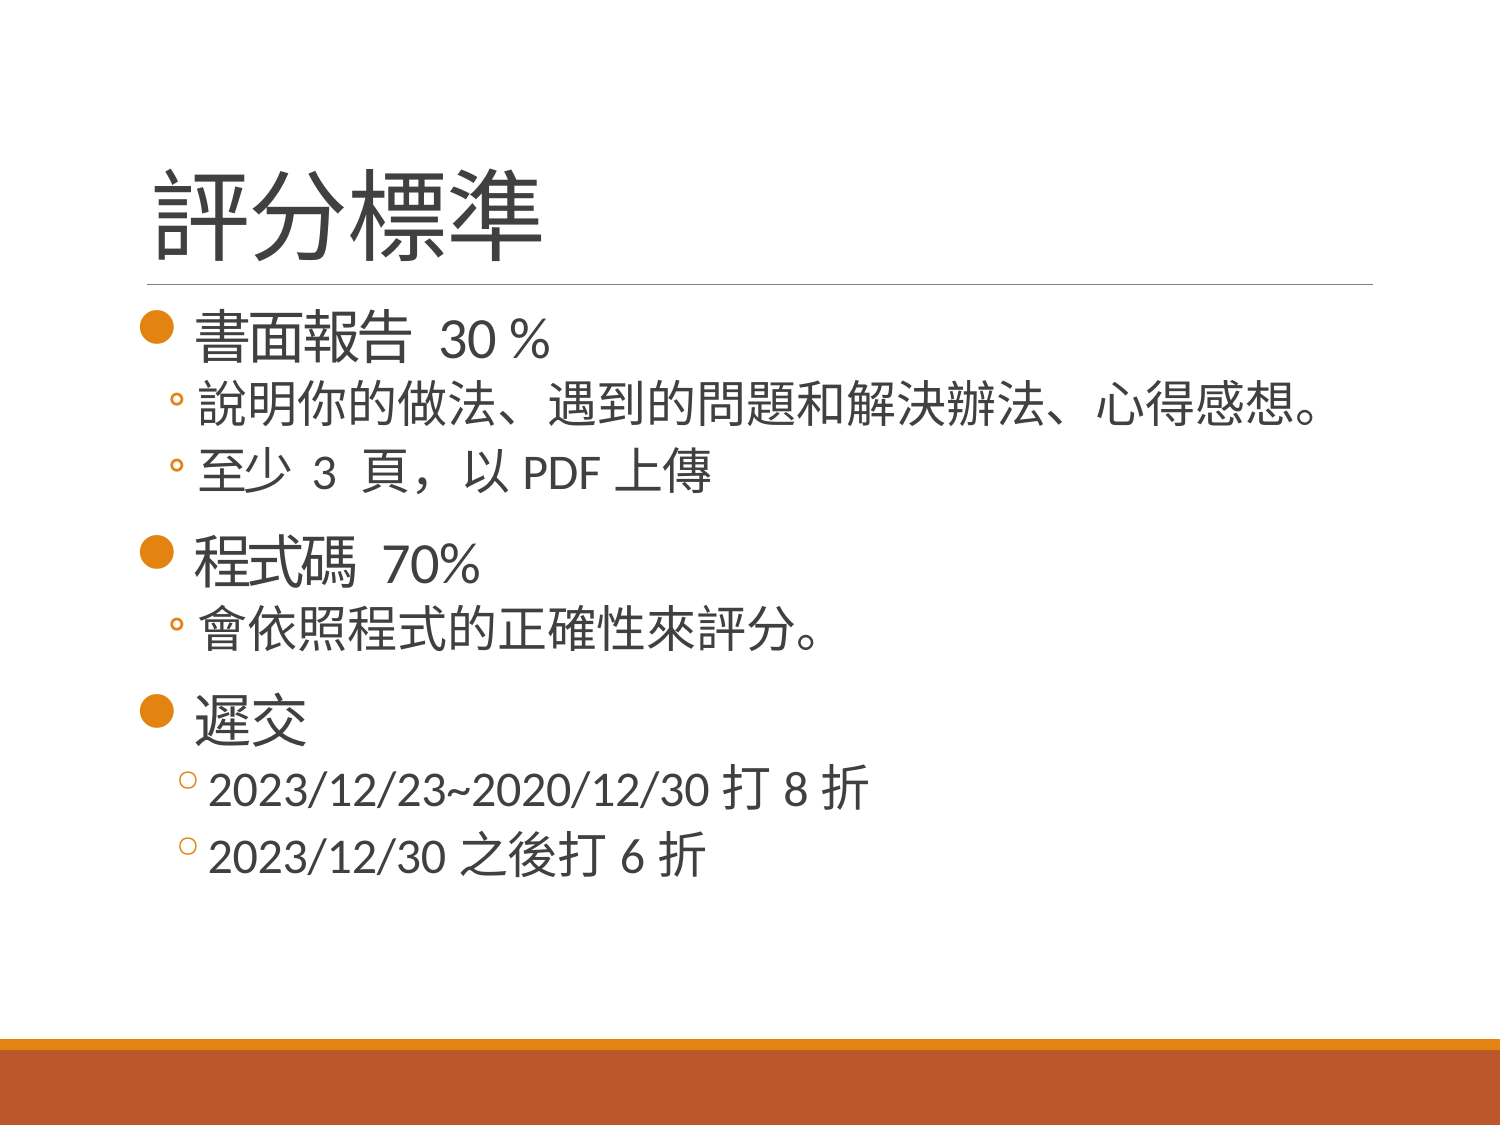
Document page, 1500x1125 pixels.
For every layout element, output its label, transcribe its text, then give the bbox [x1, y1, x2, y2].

title 評分標準 [147, 151, 549, 297]
list 書面報告 30 % 說明你的做法、遇到的問題和解決辦法、心得感想。 至少 3 頁，以PDF上傳 程式碼 70% 會依照程式的正確性來評分。 遲交 2023/12/23~2020/12/30打8折 2023/12/30之後打6折 [132, 297, 1351, 938]
